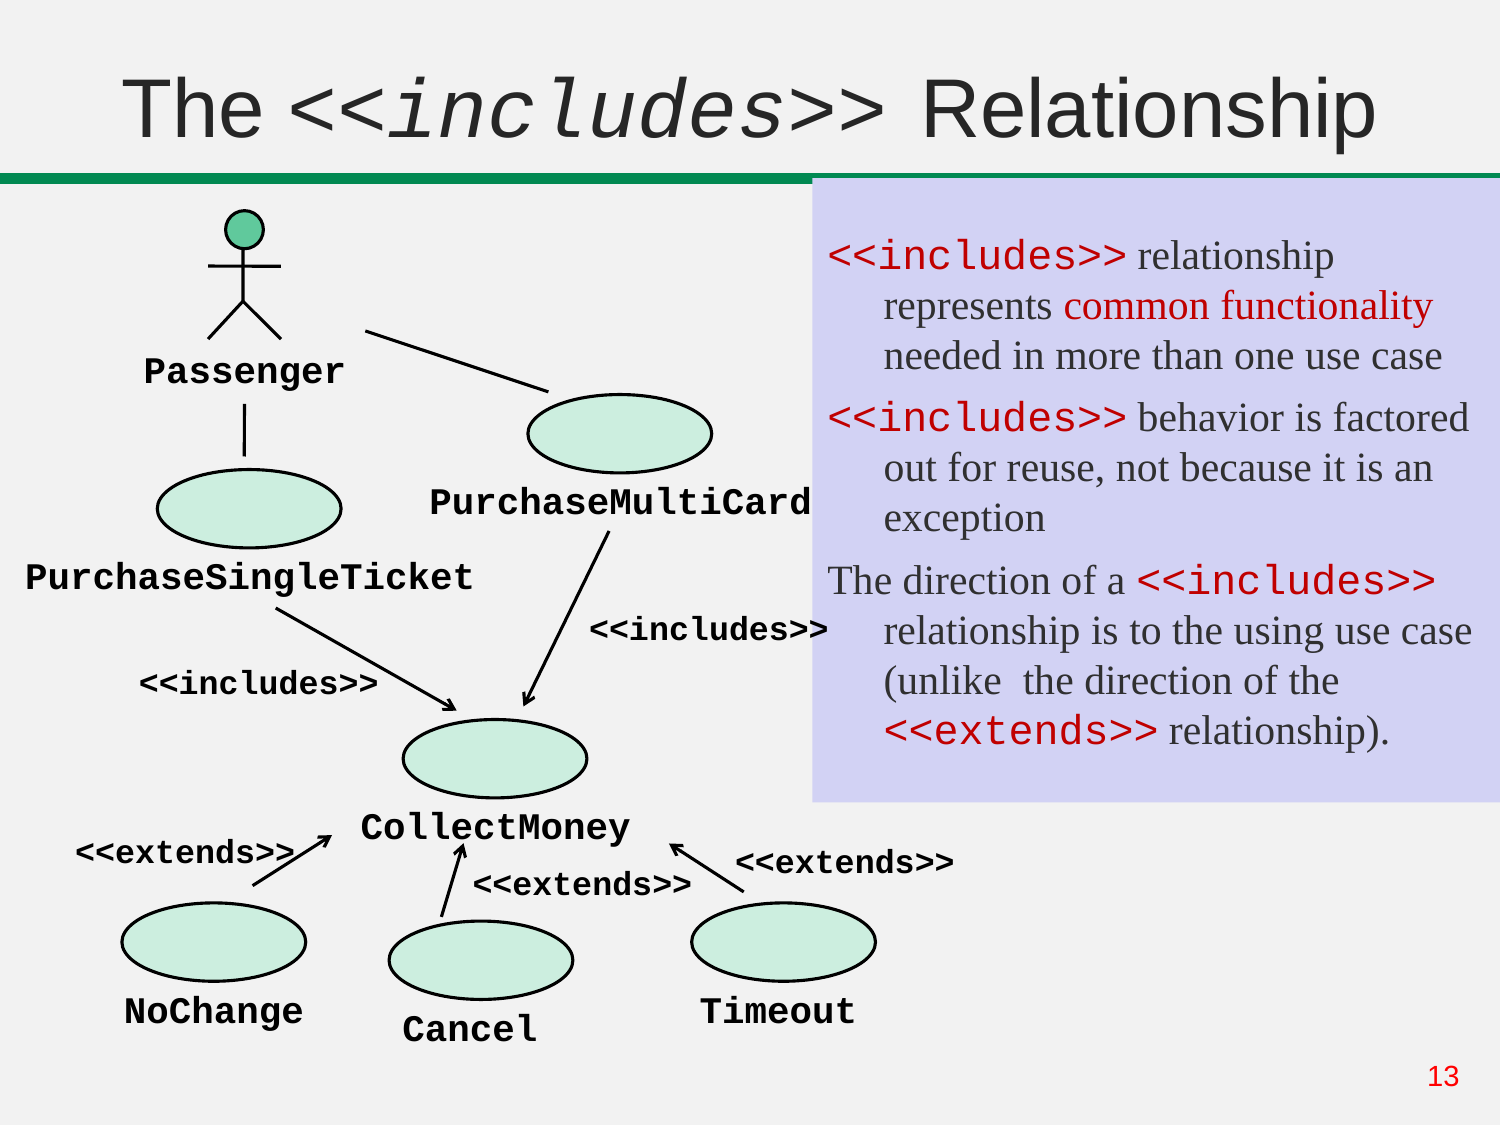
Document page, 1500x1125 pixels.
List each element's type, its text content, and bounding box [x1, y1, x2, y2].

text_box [523, 530, 845, 707]
title The <<includes>> Relationship [0, 0, 1500, 163]
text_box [24, 469, 476, 598]
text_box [123, 607, 457, 711]
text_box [360, 719, 631, 820]
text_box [143, 210, 347, 392]
list <<includes>> relationship represents common functionality needed in more than one use case <<includes>> behavior is factored out for reuse, not because it is an exception The direction of a <<includes>> relationship is to the using use case (unlike the direction of the <<extends>> relationship). [812, 178, 1500, 803]
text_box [59, 821, 971, 1050]
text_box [365, 330, 813, 523]
